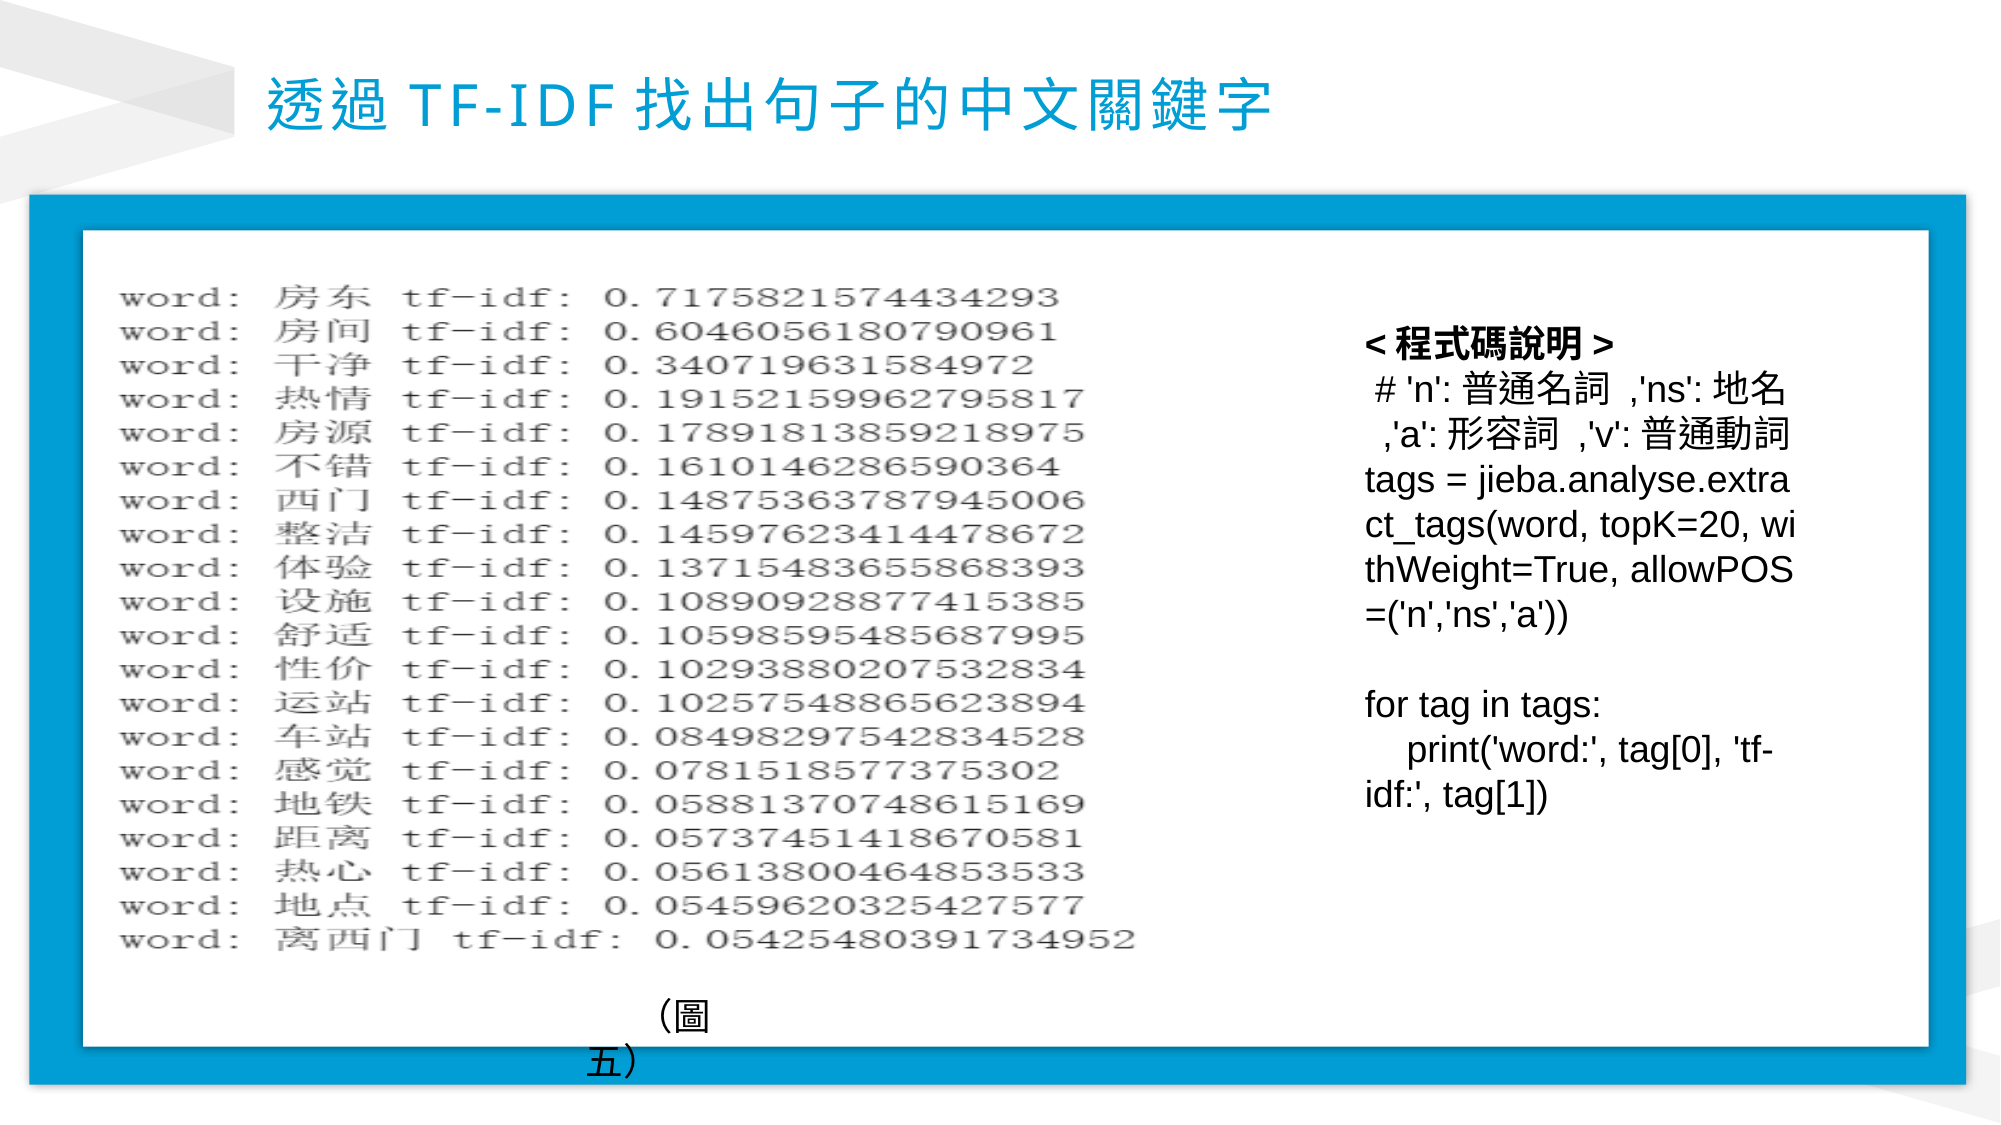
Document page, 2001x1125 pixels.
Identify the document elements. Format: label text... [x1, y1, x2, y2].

text_box （圖五） [570, 985, 751, 1091]
text_box 透過TF-IDF找出句子的中文關鍵字 [251, 60, 1289, 145]
text_box <程式碼說明> # 'n':普通名詞 ,'ns':地名 ,'a':形容詞 ,'v':普通動詞 tags = jieba.analyse.extract_tags(word, topK=20, withWeight=True, allowPOS=('n','ns','a')) for tag in tags: print('word:', tag[0], 'tf-idf:', tag[1]) [1350, 312, 1822, 868]
text_box [28, 194, 1967, 1086]
picture [84, 282, 1299, 969]
text_box [82, 229, 1930, 1048]
